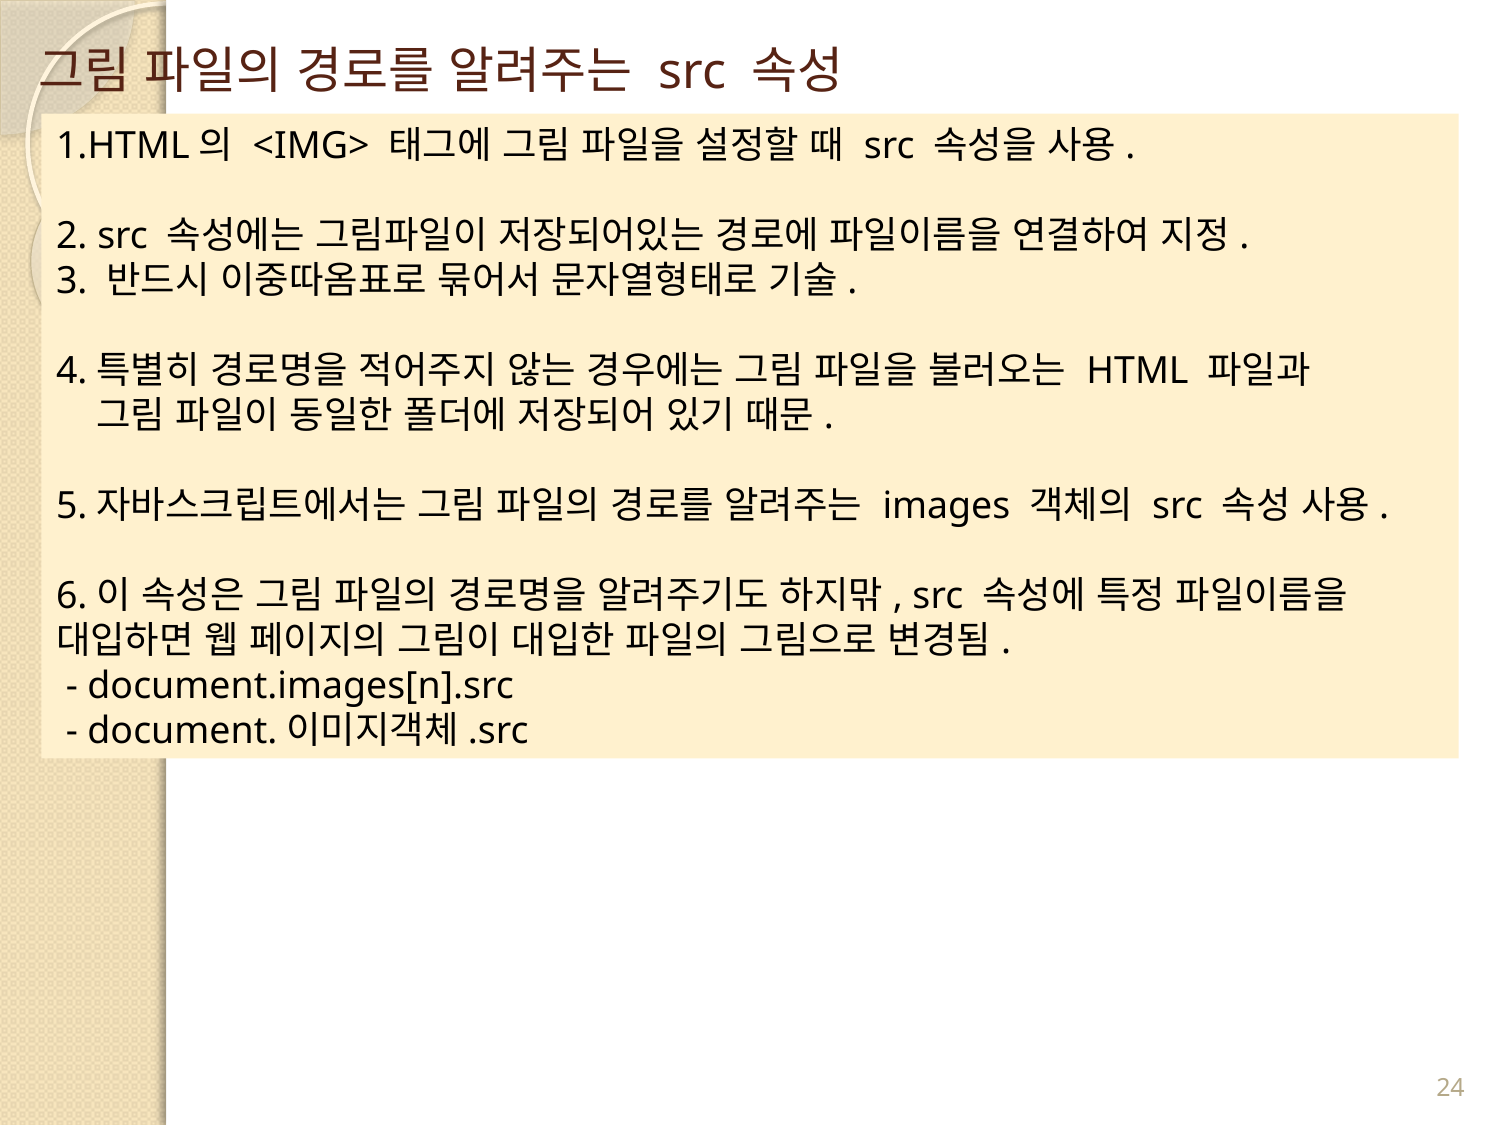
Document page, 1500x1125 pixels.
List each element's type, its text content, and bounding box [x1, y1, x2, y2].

text_box 1.HTML의 <IMG> 태그에 그림 파일을 설정할 때 src 속성을 사용. 2. src 속성에는 그림파일이 저장되어있는 경로에 파일이름을 연결하여 지정. 3. 반드시 이중따옴표로 묶어서 문자열형태로 기술. 4.특별히 경로명을 적어주지 않는 경우에는 그림 파일을 불러오는 HTML 파일과 그림 파일이 동일한 폴더에 저장되어 있기 때문. 5.자바스크립트에서는 그림 파일의 경로를 알려주는 images 객체의 src 속성 사용. 6.이 속성은 그림 파일의 경로명을 알려주기도 하지맊, src 속성에 특정 파일이름을 대입하면 웹 페이지의 그림이 대입한 파일의 그림으로 변경됨. - document.images[n].src - document.이미지객체.src [41, 113, 1459, 759]
title 그림 파일의 경로를 알려주는 src 속성 [23, 0, 1447, 107]
slide_number 24 [1413, 1034, 1488, 1113]
